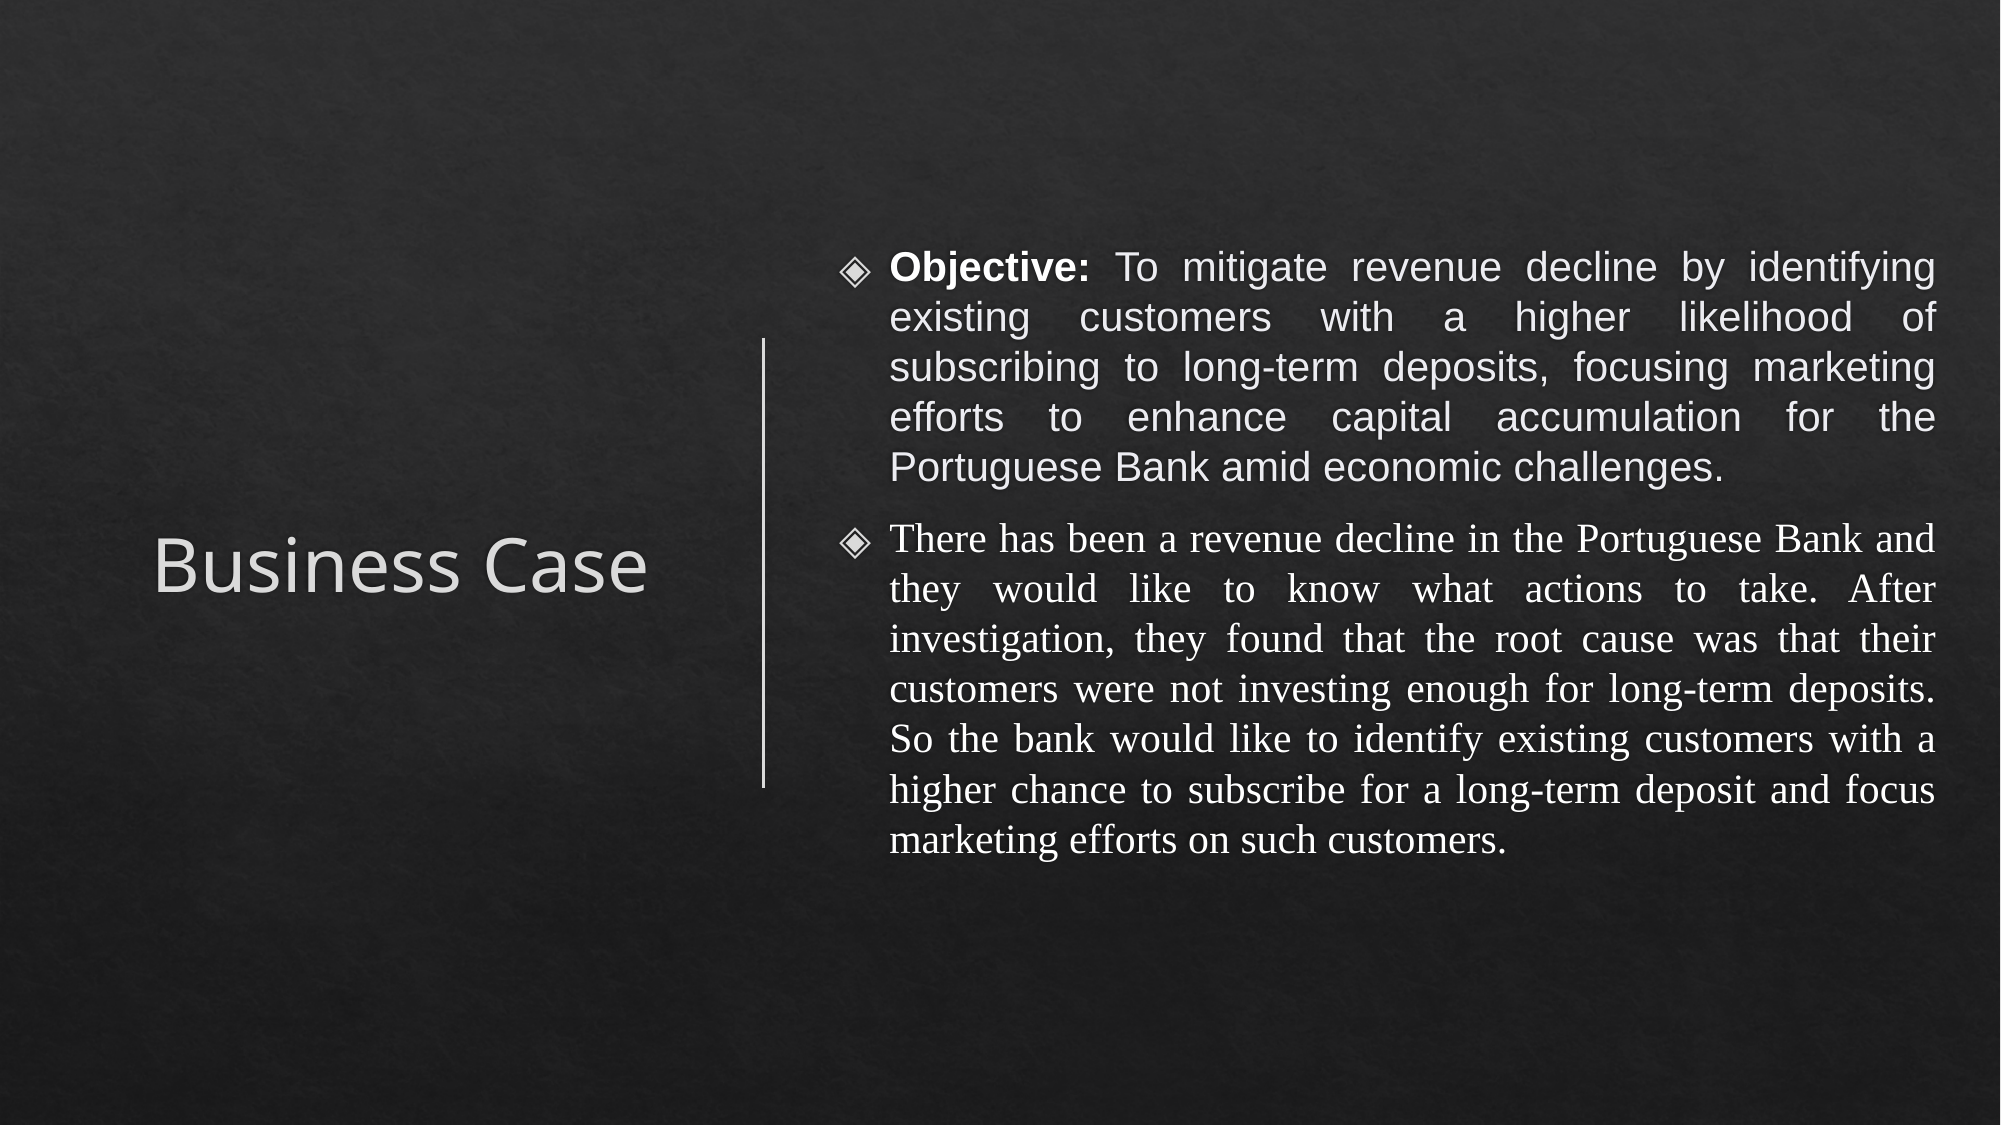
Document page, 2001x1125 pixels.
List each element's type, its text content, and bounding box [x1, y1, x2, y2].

text_box [0, 0, 2000, 1125]
list Objective: To mitigate revenue decline by identifying existing customers with a higher likelihood of subscribing to long-term deposits, focusing marketing efforts to enhance capital accumulation for the Portuguese Bank amid economic challenges. There has been a revenue decline in the Portuguese Bank and they would like to know what actions to take. After investigation, they found that the root cause was that their customers were not investing enough for long-term deposits. So the bank would like to identify existing customers with a higher chance to subscribe for a long-term deposit and focus marketing efforts on such customers. [818, 70, 1953, 1102]
title Business Case [136, 183, 709, 942]
